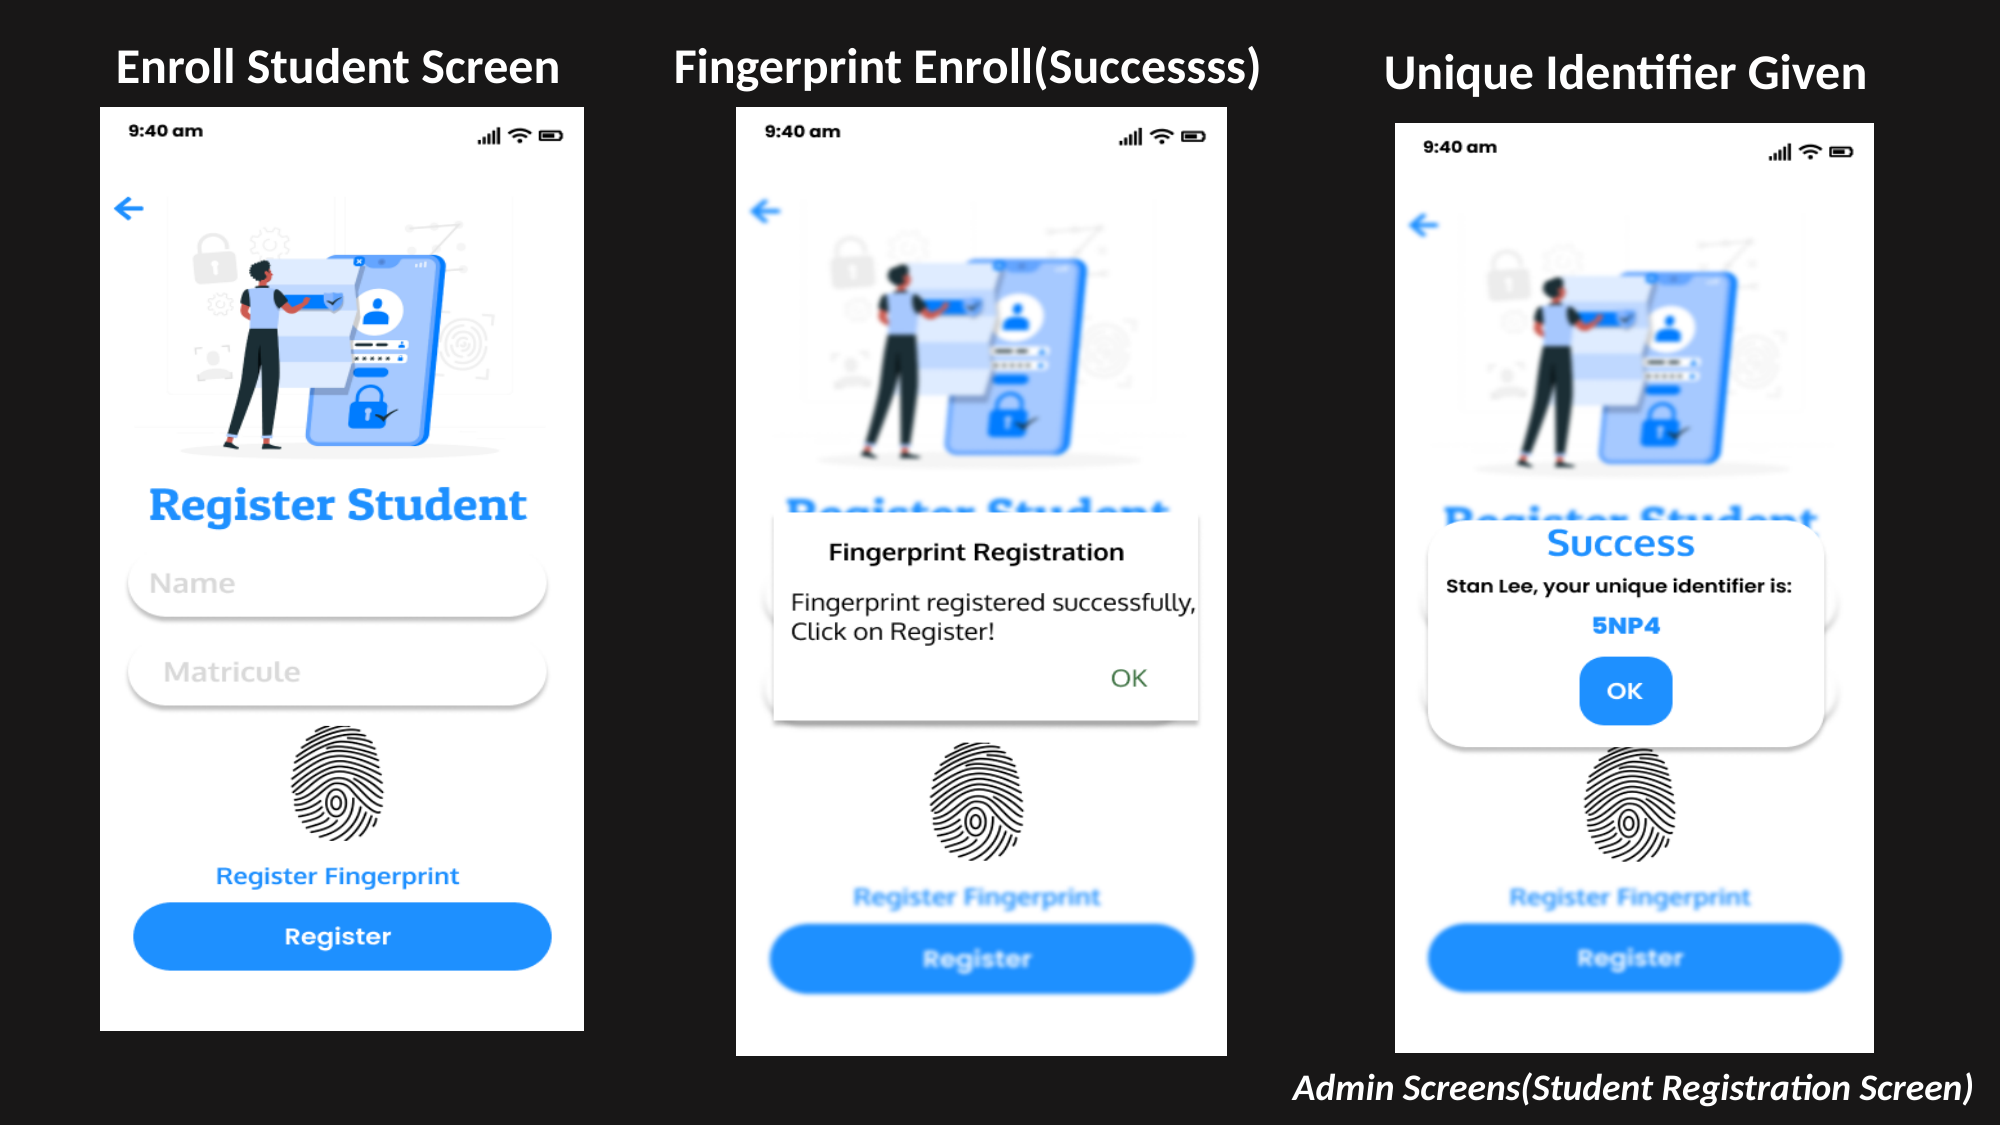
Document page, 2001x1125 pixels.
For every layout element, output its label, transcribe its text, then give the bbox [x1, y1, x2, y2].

text_box Enroll Student Screen [101, 26, 584, 101]
text_box Unique Identifier Given [1369, 32, 1909, 108]
picture [736, 107, 1227, 1056]
picture [100, 107, 584, 1031]
text_box Fingerprint Enroll(Successss) [659, 26, 1306, 101]
picture [1395, 123, 1874, 1053]
text_box Admin Screens(Student Registration Screen) [1278, 1055, 2000, 1125]
